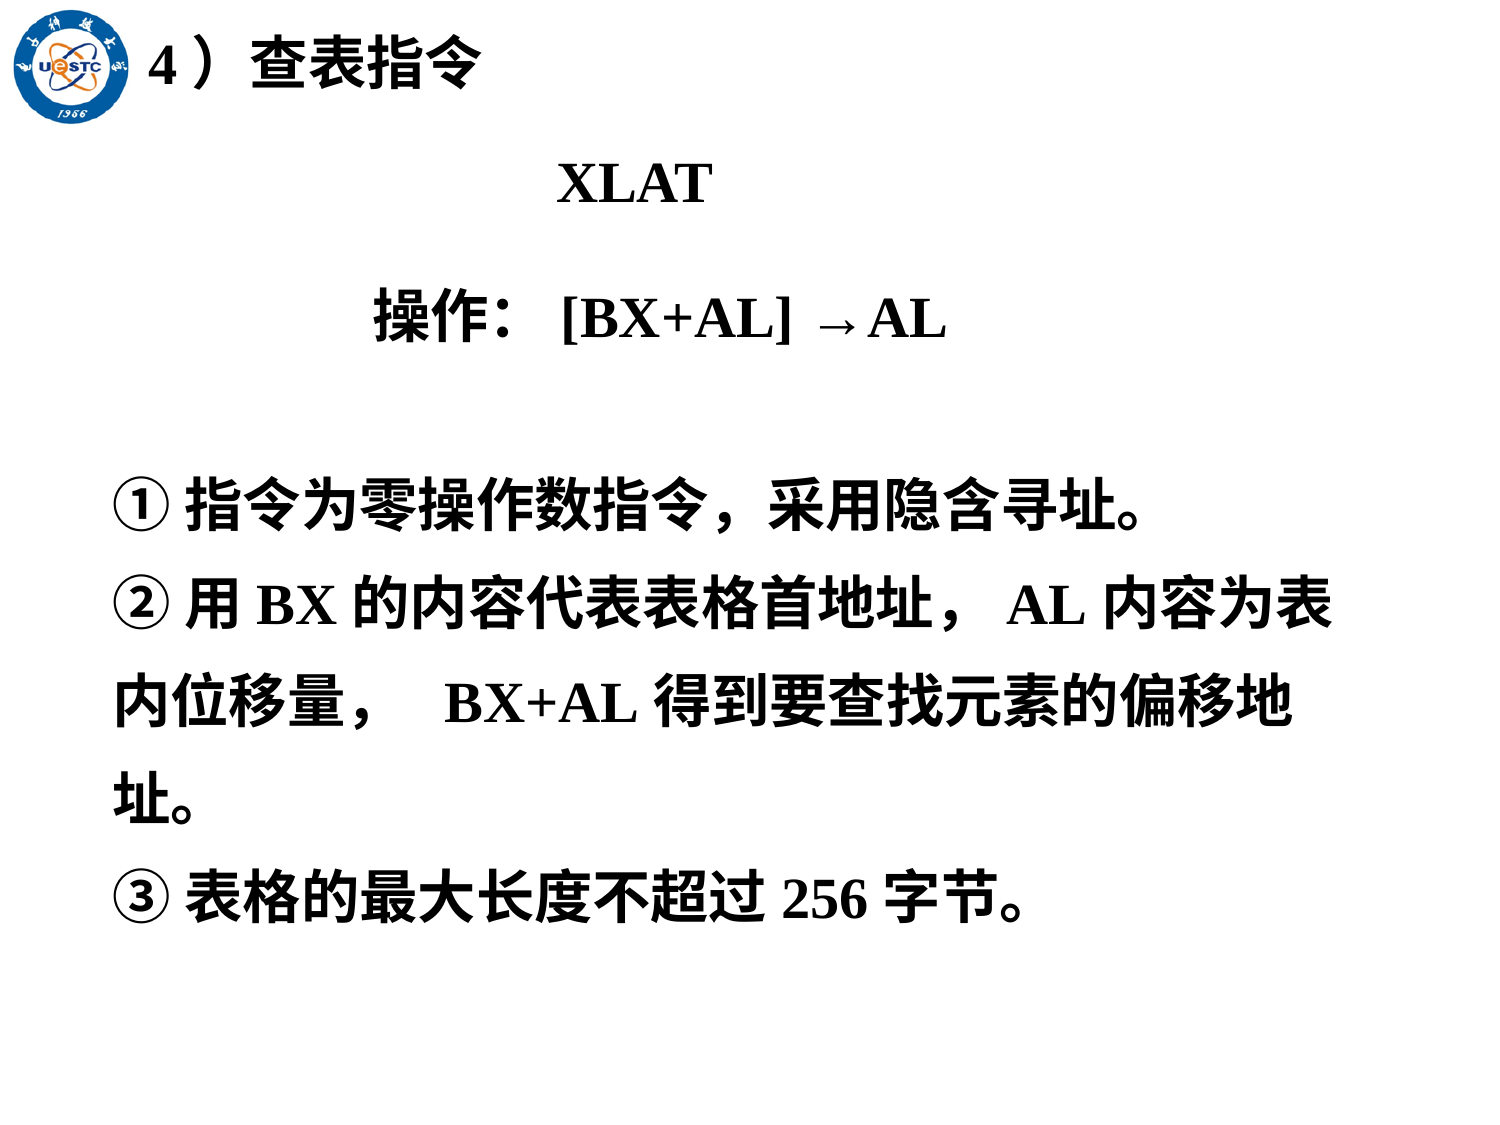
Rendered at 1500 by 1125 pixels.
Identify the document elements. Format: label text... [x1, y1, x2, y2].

text_box 4）查表指令 [133, 19, 498, 104]
text_box ①指令为零操作数指令，采用隐含寻址。 ②用BX的内容代表表格首地址，AL内容为表内位移量， BX+AL得到要查找元素的偏移地址。 ③表格的最大长度不超过256字节。 [97, 432, 1362, 938]
text_box 操作：[BX+AL] →AL [357, 271, 963, 357]
text_box XLAT [526, 137, 729, 222]
picture [6, 8, 136, 126]
